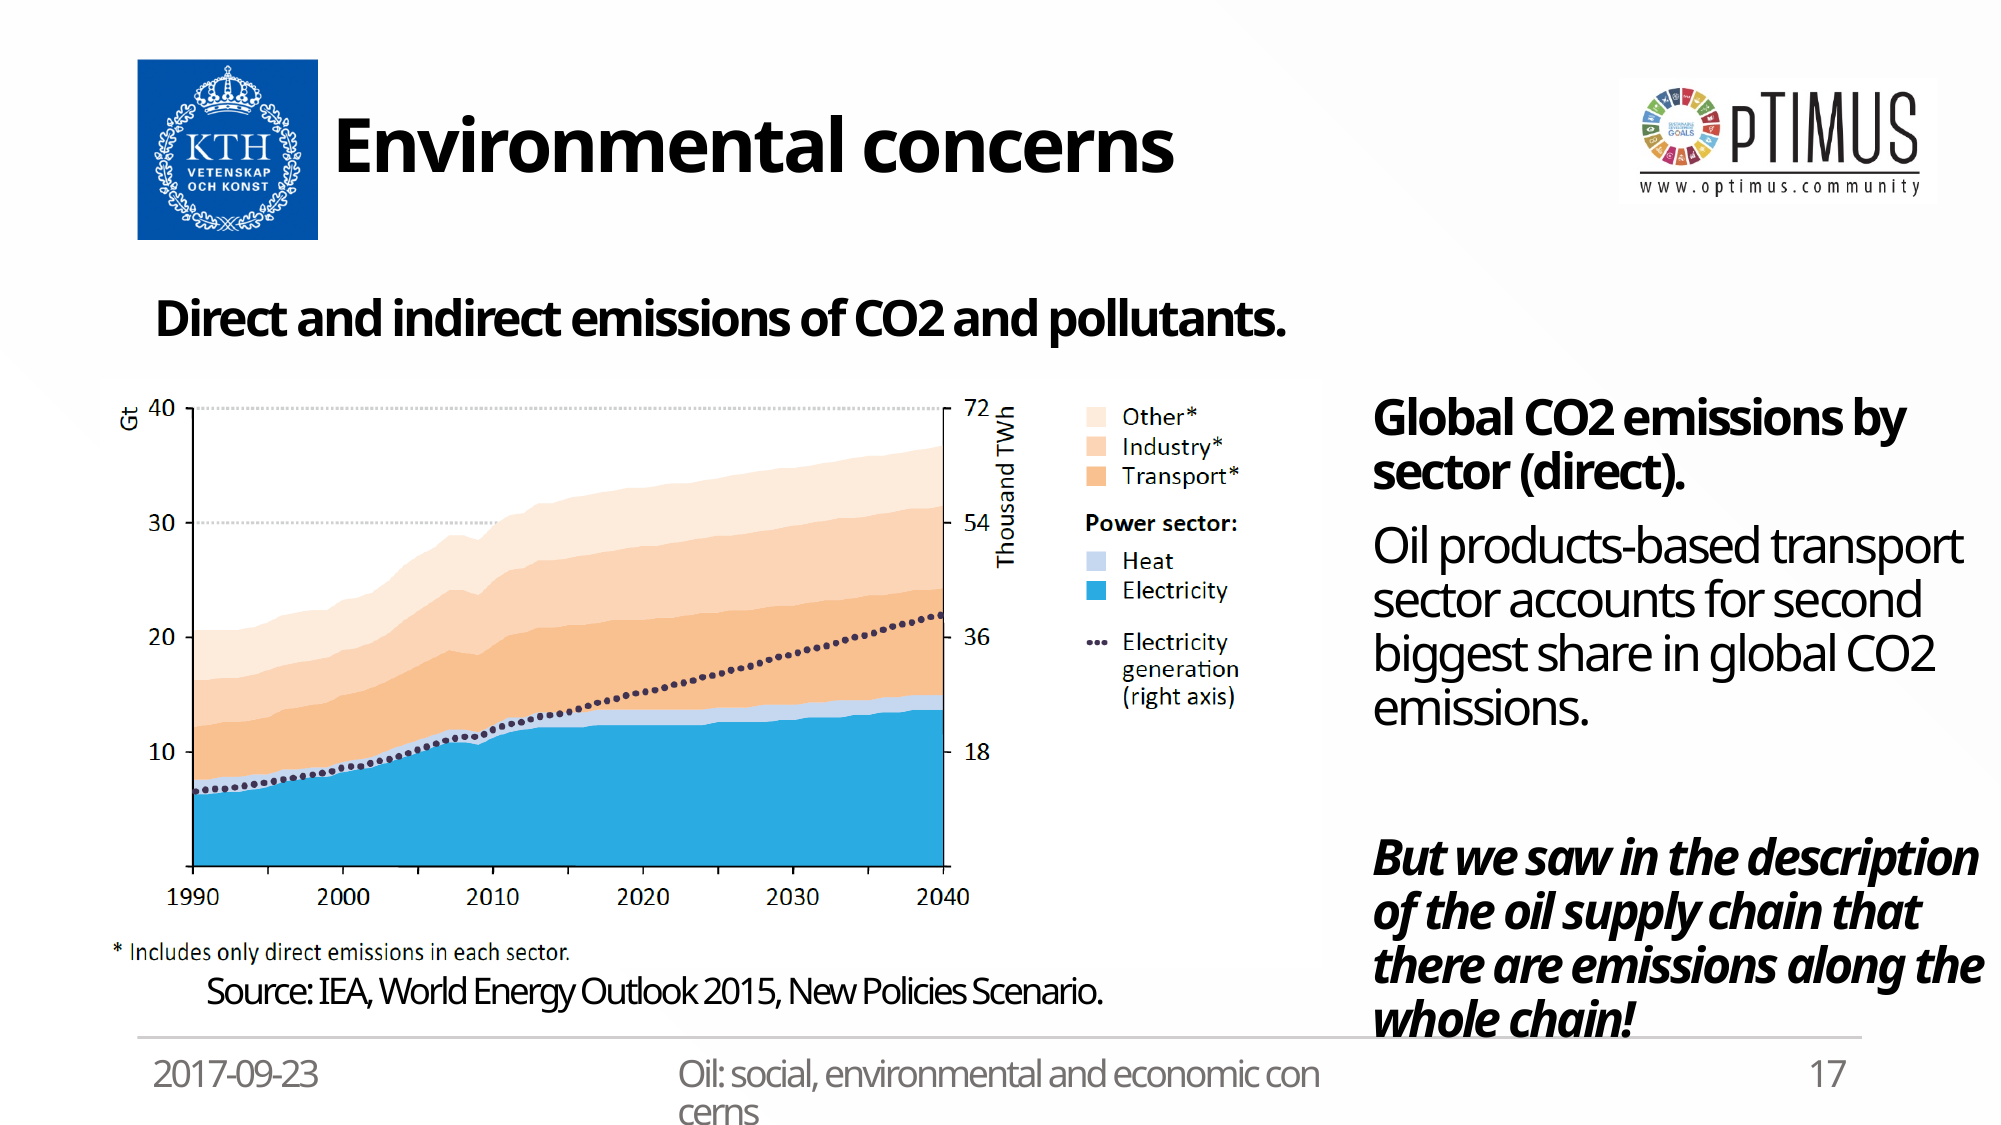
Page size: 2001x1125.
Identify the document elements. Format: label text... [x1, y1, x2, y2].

picture [99, 379, 1323, 968]
picture [1863, 78, 1938, 204]
picture [137, 59, 317, 240]
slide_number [137, 1042, 588, 1103]
text_box Direct and indirect emissions of CO2 and pollutants. [139, 285, 1863, 389]
list Source: IEA, World Energy Outlook 2015, New Policies Scenario. [191, 968, 1232, 1052]
title Environmental concerns [317, 56, 1863, 240]
footer Oil: social, environmental and economic concerns [662, 1042, 1338, 1103]
text_box Global CO2 emissions by sector (direct). Oil products-based transport sector accounts for second biggest share in global CO2 emissions. But we saw in the description of the oil supply chain that there are emissions along the whole chain! [1357, 384, 2000, 1023]
slide_number 17 [1412, 1042, 1863, 1103]
